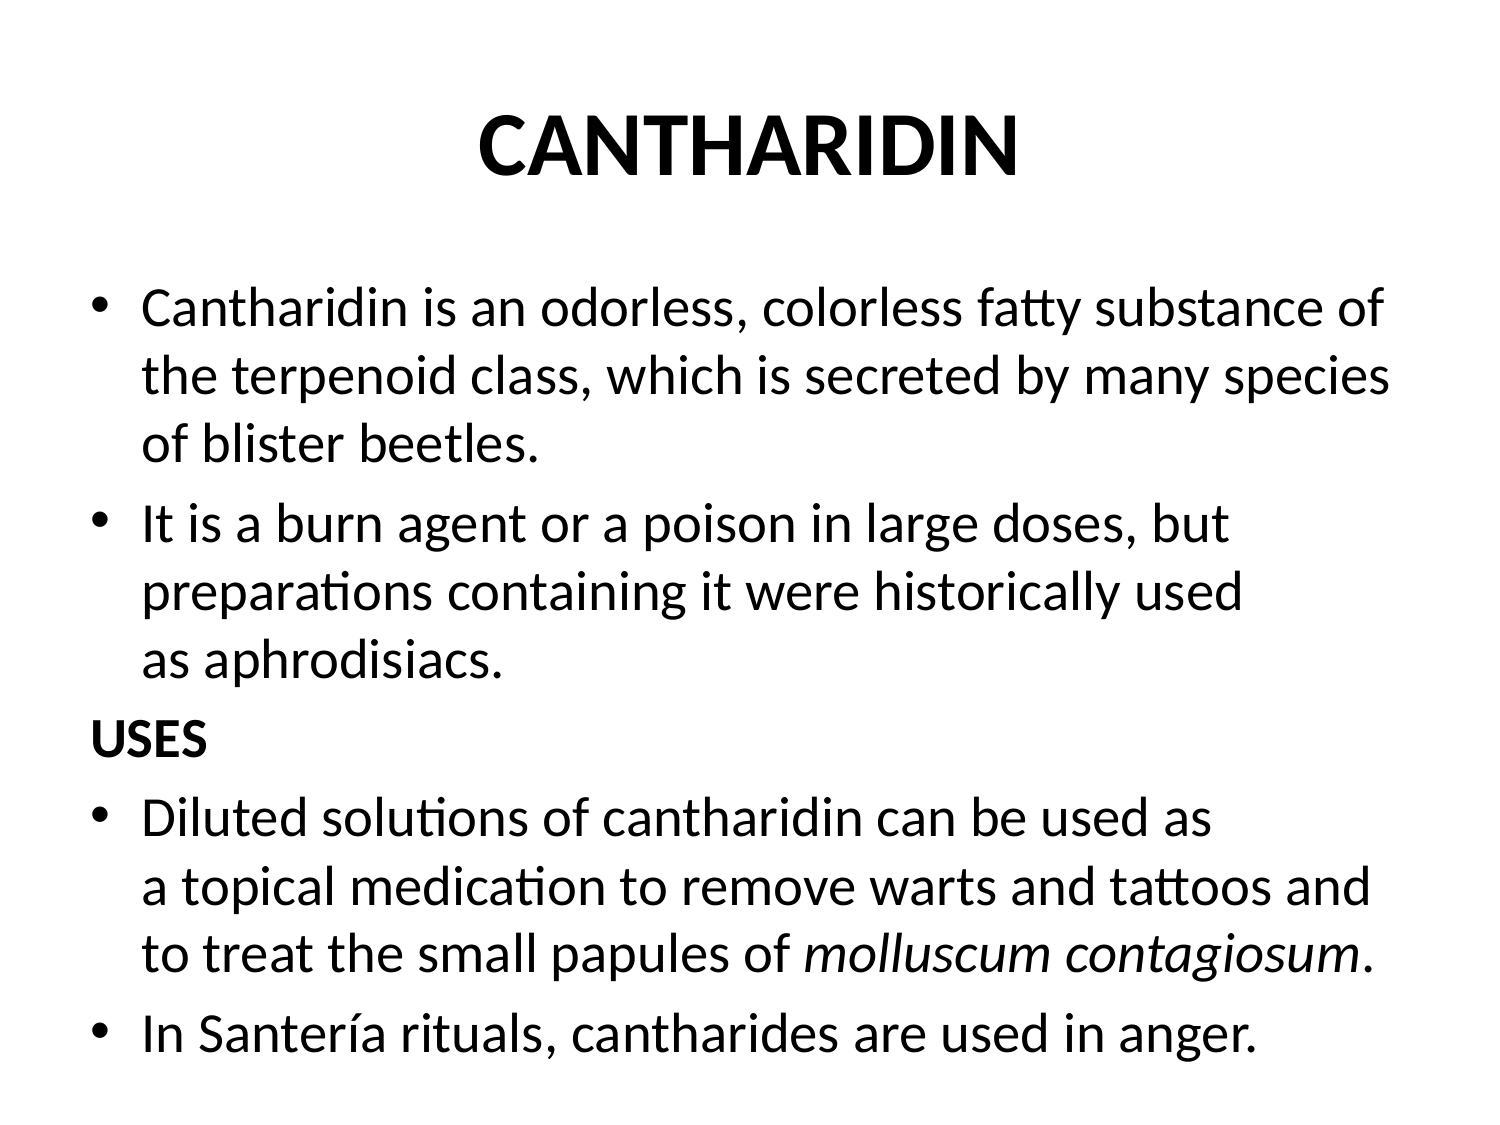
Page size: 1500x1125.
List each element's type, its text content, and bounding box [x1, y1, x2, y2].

title CANTHARIDIN [75, 45, 1425, 233]
list Cantharidin is an odorless, colorless fatty substance of the terpenoid class, which is secreted by many species of blister beetles. It is a burn agent or a poison in large doses, but preparations containing it were historically used as aphrodisiacs. USES Diluted solutions of cantharidin can be used as a topical medication to remove warts and tattoos and to treat the small papules of molluscum contagiosum. In Santería rituals, cantharides are used in anger. [75, 262, 1425, 1075]
